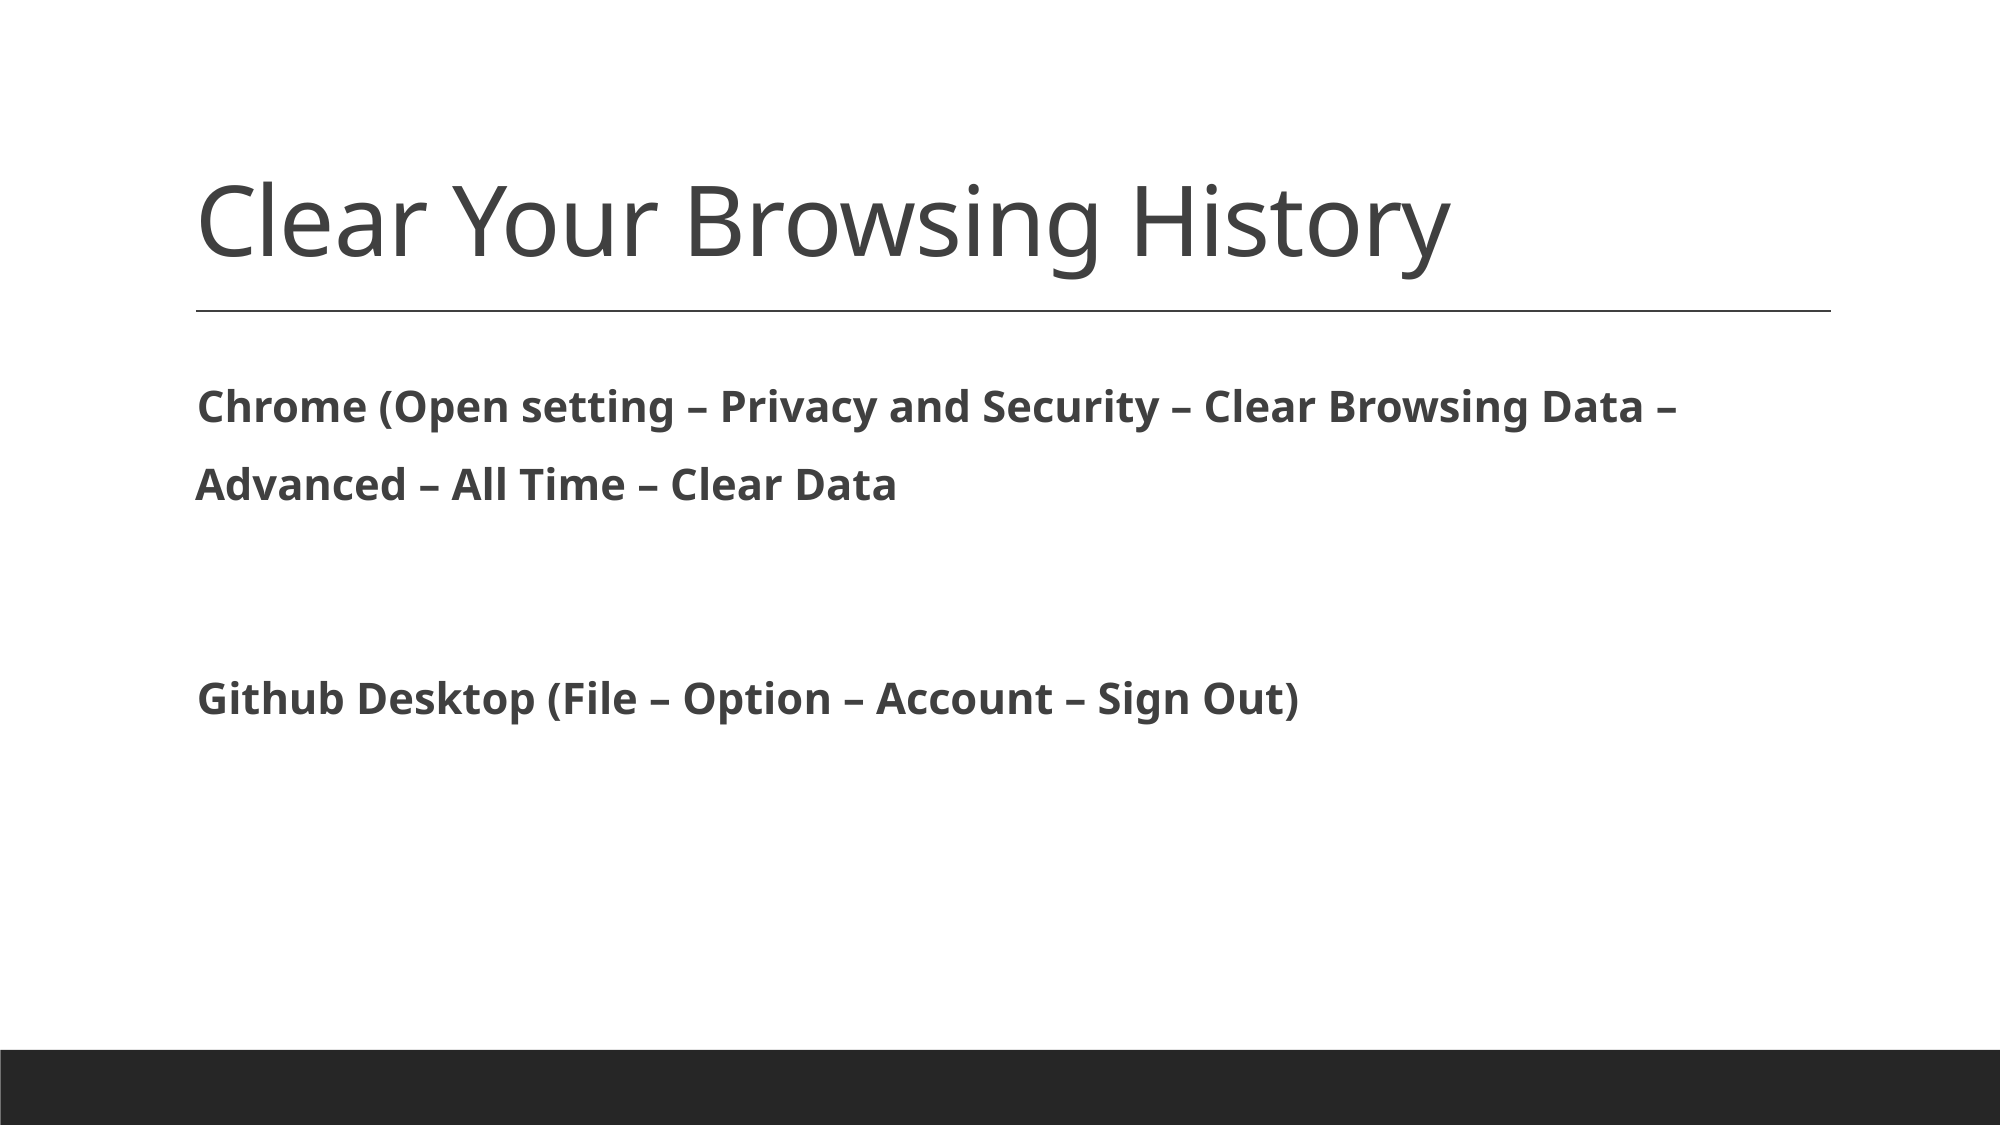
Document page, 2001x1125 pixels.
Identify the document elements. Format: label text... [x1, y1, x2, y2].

title Clear Your Browsing History [180, 47, 1830, 285]
list Chrome (Open setting – Privacy and Security – Clear Browsing Data – Advanced – All Time – Clear Data Github Desktop (File – Option – Account – Sign Out) [180, 345, 1830, 963]
